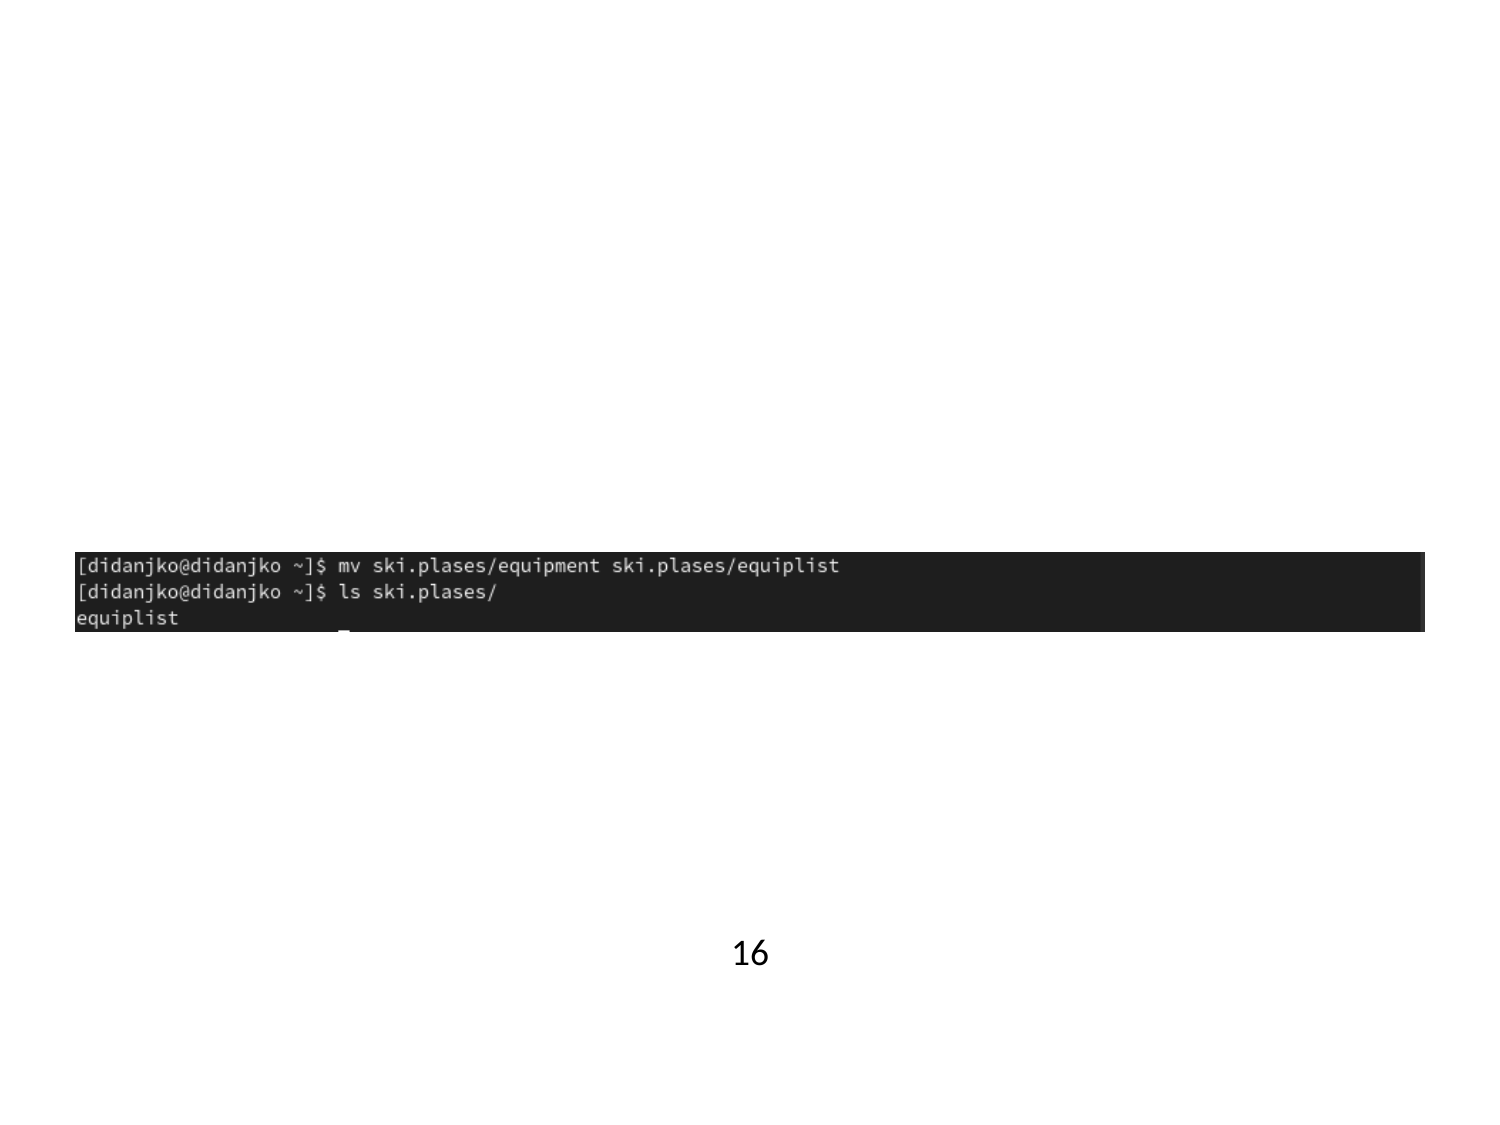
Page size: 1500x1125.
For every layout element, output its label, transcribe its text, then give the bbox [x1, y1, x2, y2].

picture [74, 551, 1426, 632]
text_box 16 [74, 920, 1425, 1005]
